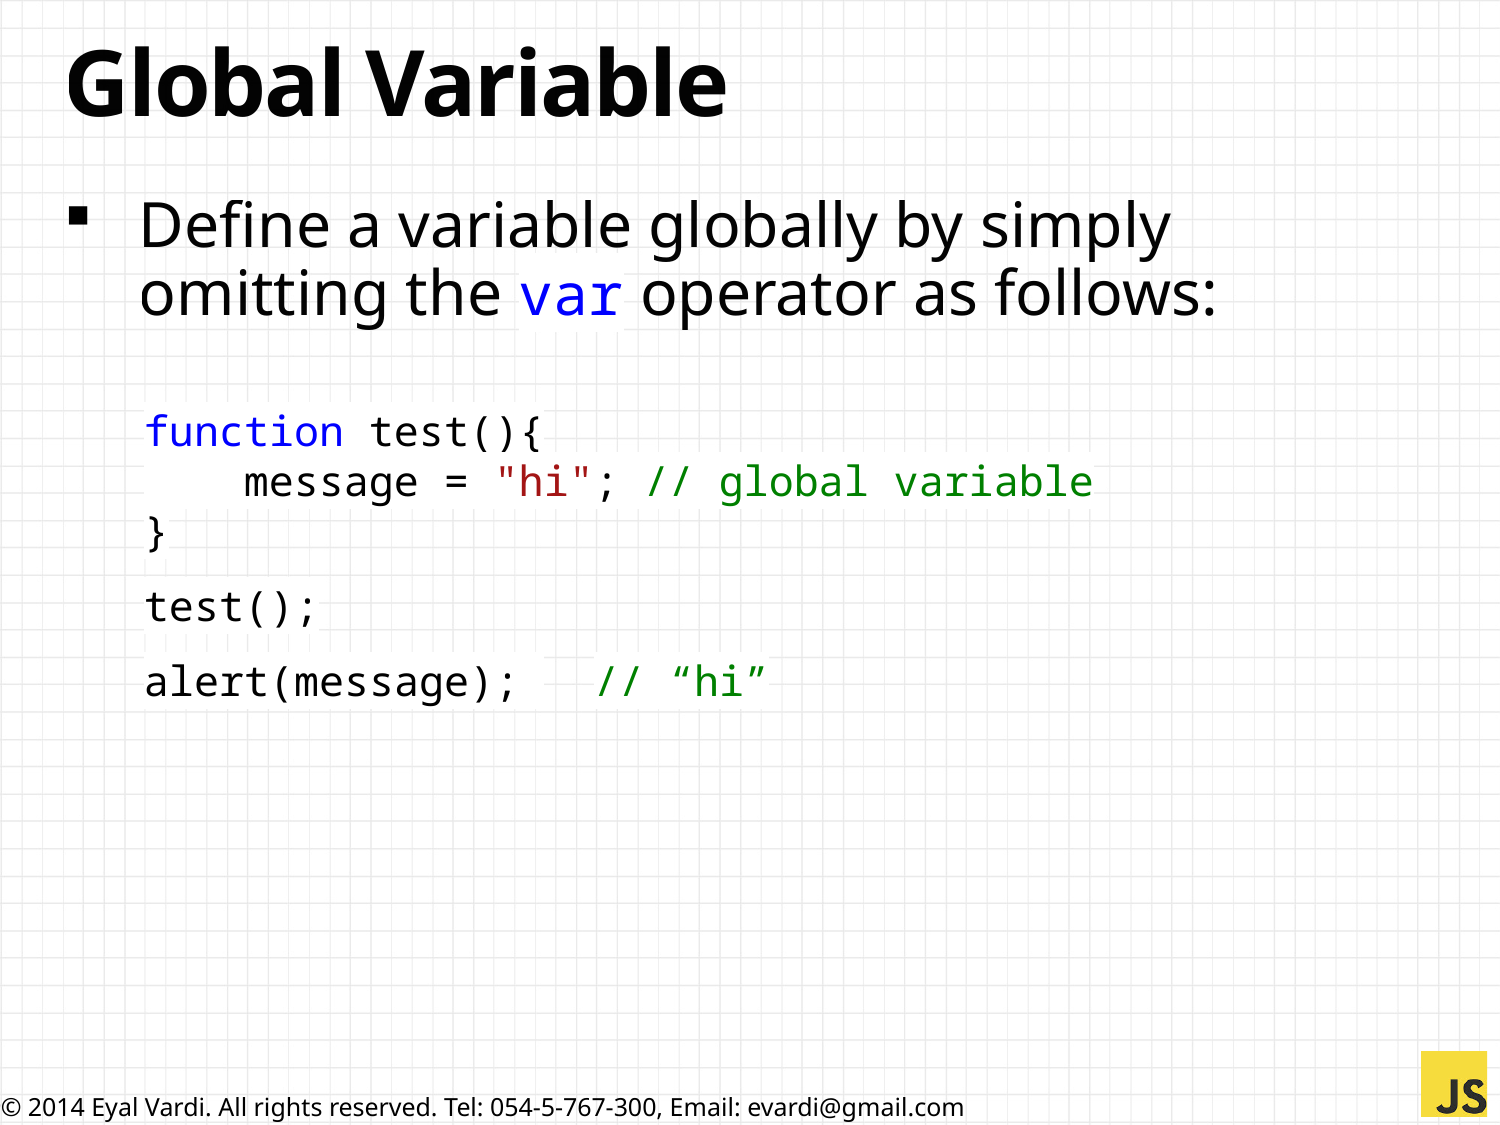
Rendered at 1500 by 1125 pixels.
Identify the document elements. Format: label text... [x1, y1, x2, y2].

text_box function test(){ message = "hi"; // global variable } test(); alert(message); // “hi” [129, 397, 1371, 712]
title Global Variable [63, 37, 1436, 138]
list Define a variable globally by simply omitting the var operator as follows: [63, 193, 1436, 331]
picture [0, 0, 1500, 1125]
